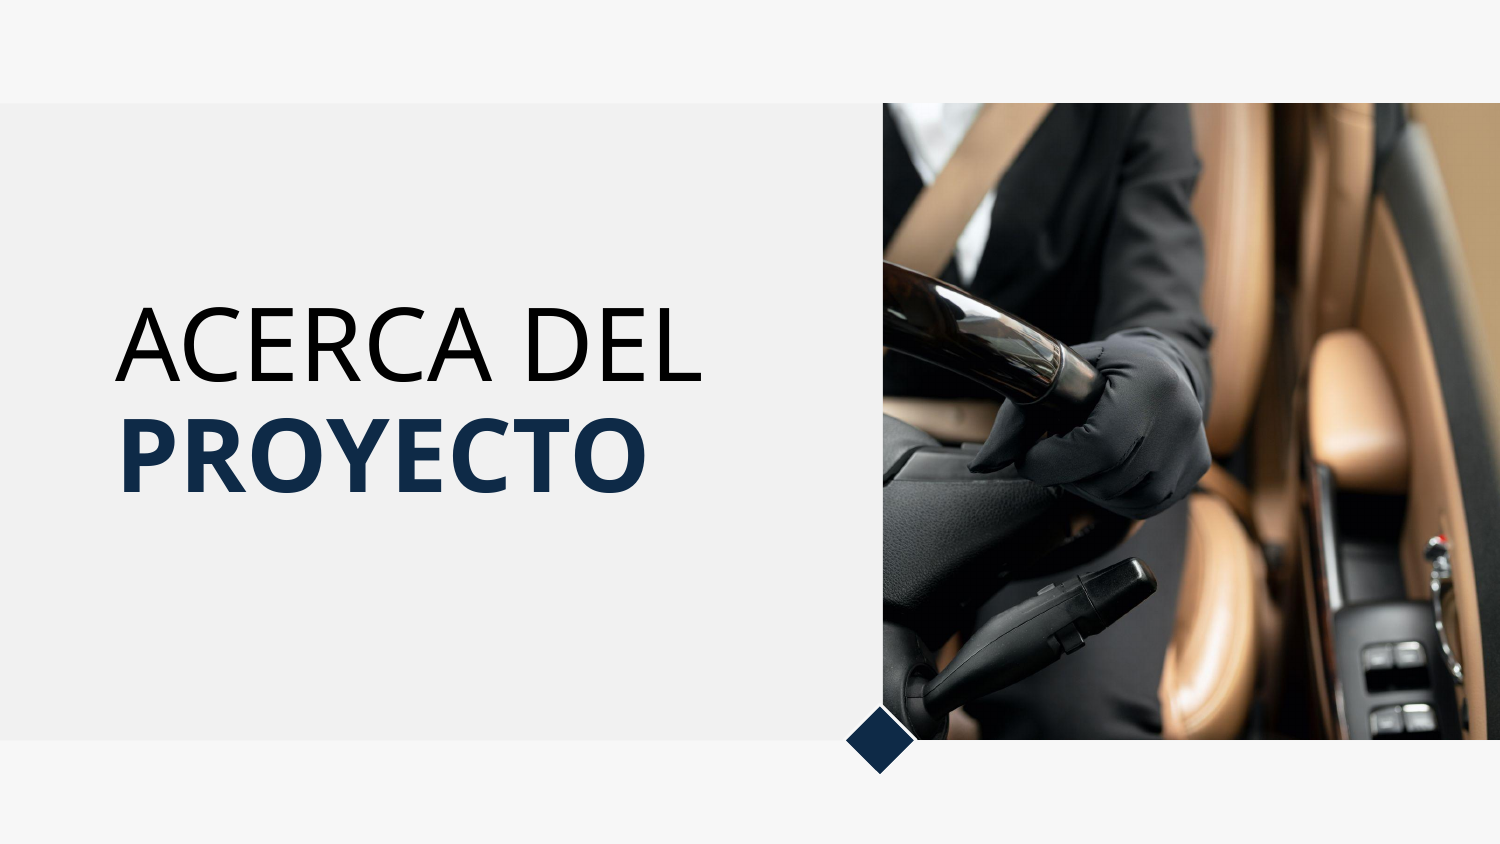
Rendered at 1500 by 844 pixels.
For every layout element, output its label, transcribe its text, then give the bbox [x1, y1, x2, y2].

text_box [843, 707, 909, 777]
title ACERCA DEL PROYECTO [100, 313, 767, 530]
picture [882, 102, 1500, 741]
